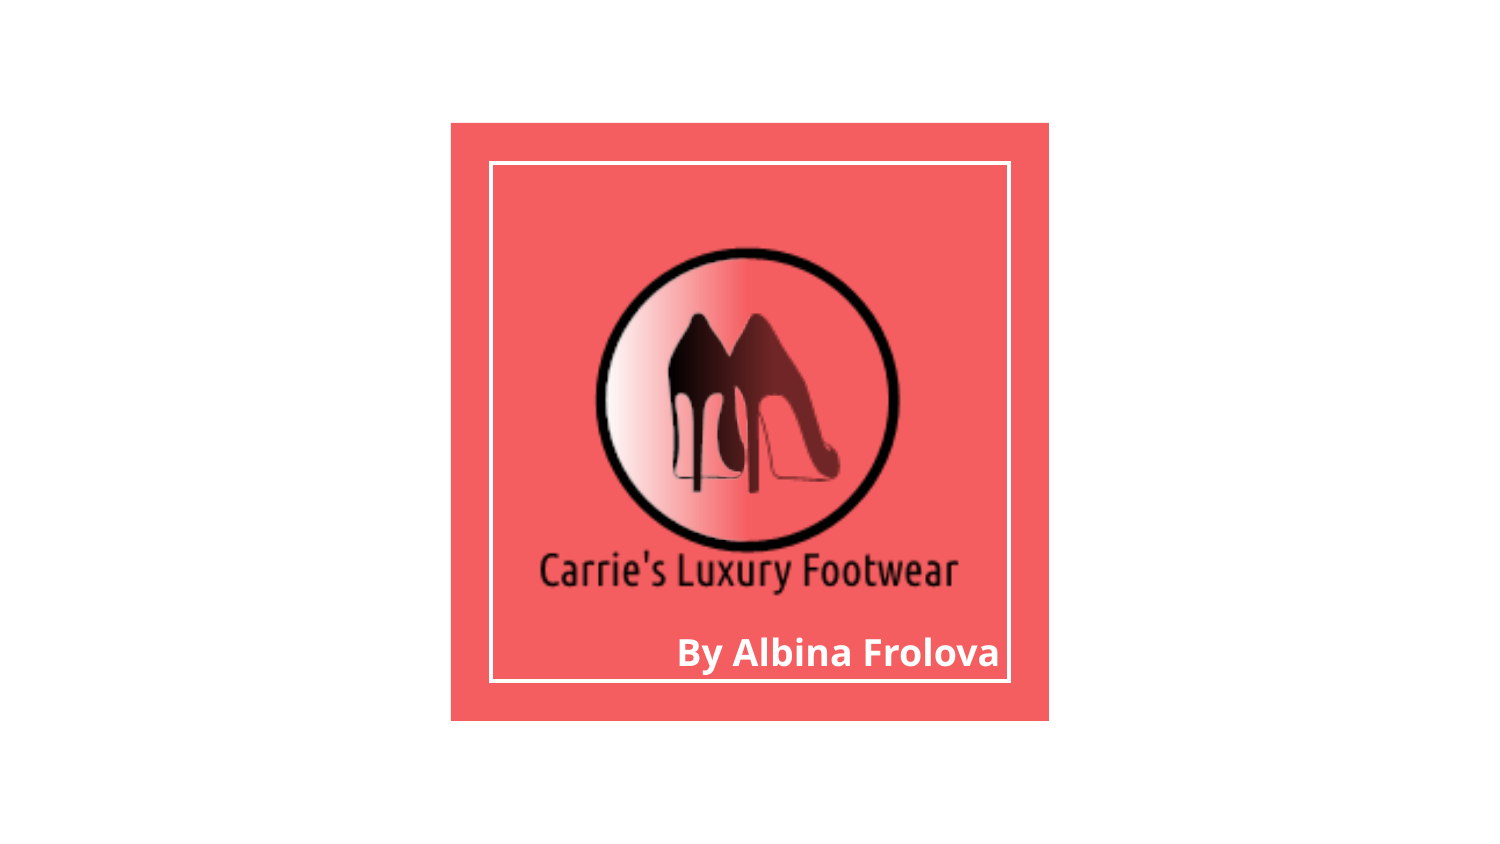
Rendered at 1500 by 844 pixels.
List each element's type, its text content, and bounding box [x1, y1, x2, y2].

subtitle By Albina Frolova [531, 573, 1016, 689]
picture [517, 189, 983, 654]
